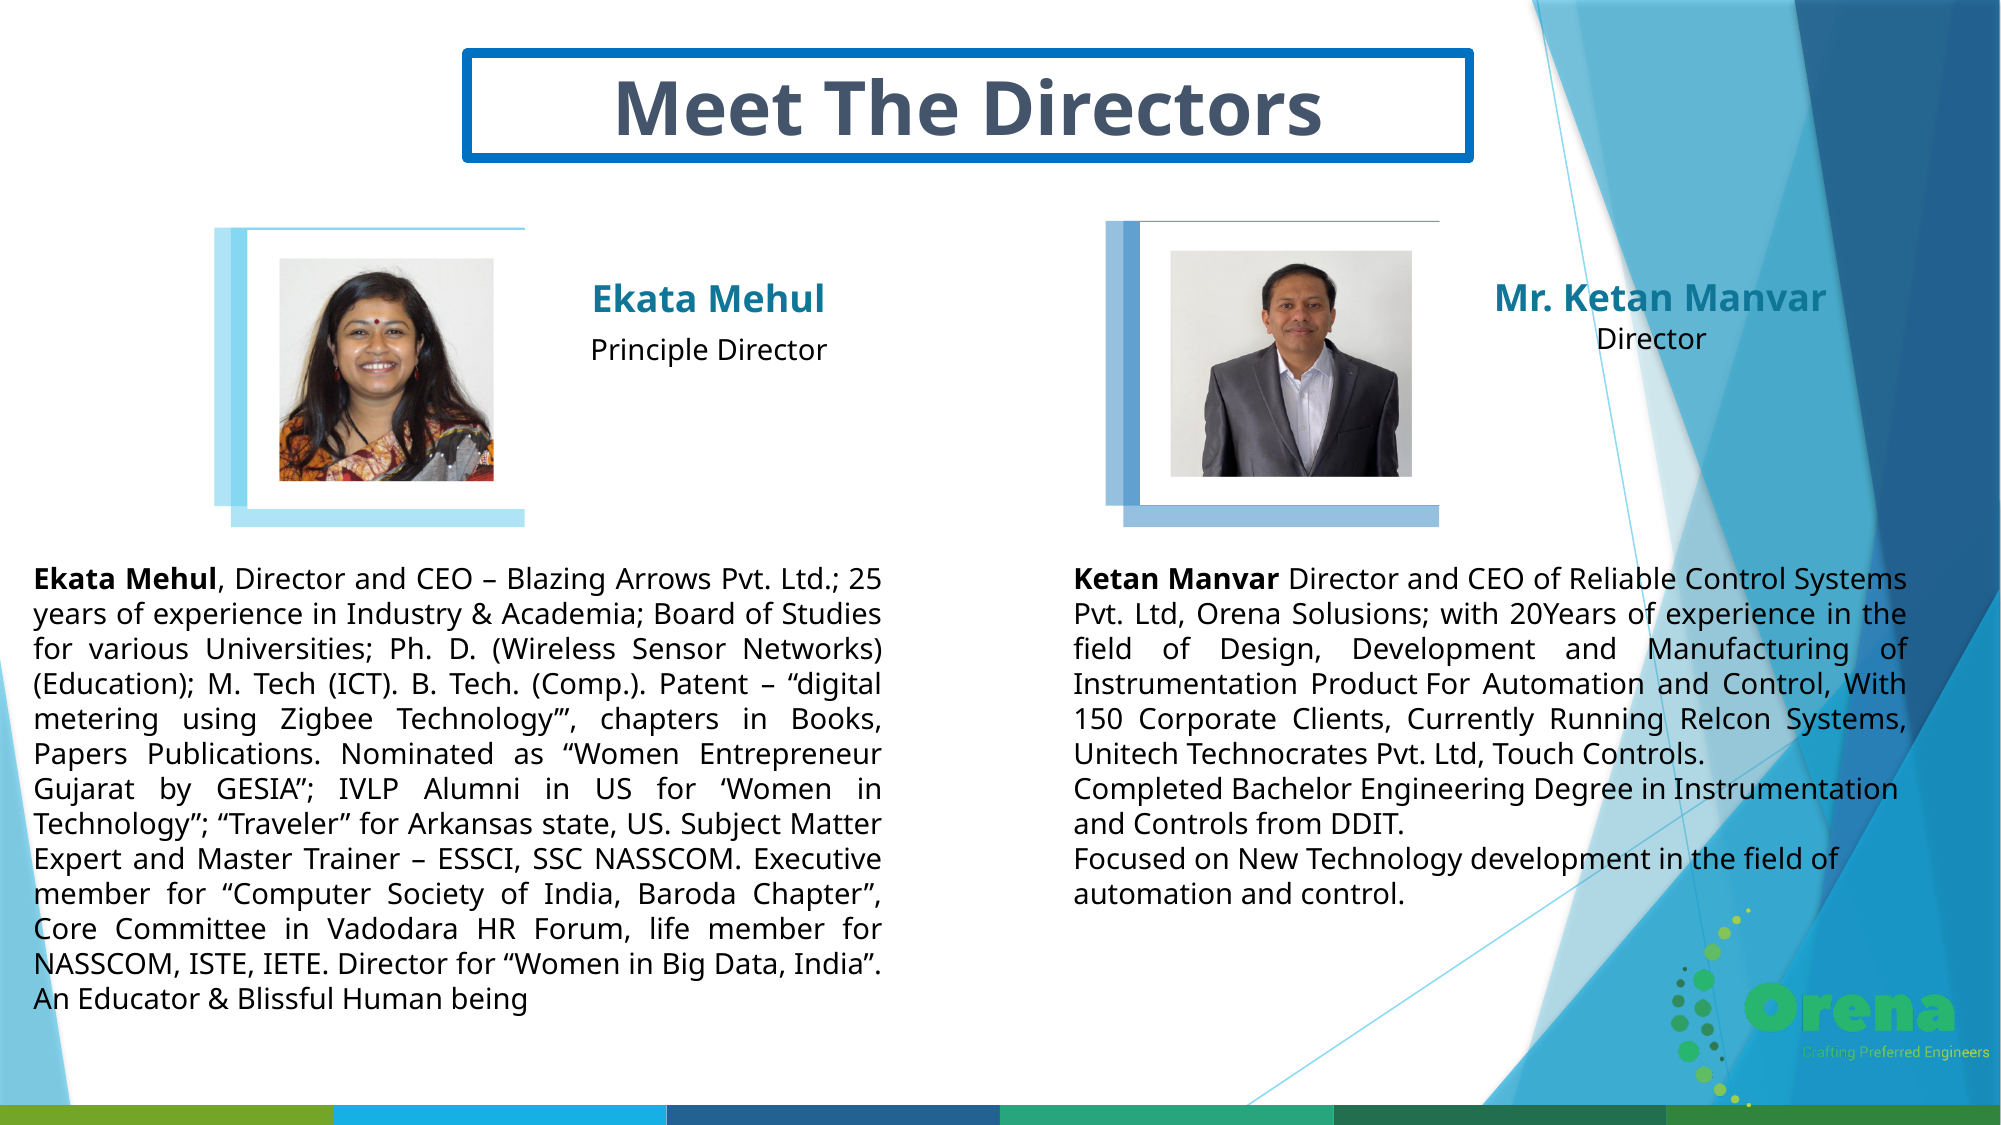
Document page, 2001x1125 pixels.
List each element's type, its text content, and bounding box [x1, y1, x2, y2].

text_box Ketan Manvar Director and CEO of Reliable Control Systems Pvt. Ltd, Orena Solusions; with 20Years of experience in the field of Design, Development and Manufacturing of Instrumentation Product For Automation and Control, With 150 Corporate Clients, Currently Running Relcon Systems, Unitech Technocrates Pvt. Ltd, Touch Controls. Completed Bachelor Engineering Degree in Instrumentation and Controls from DDIT. Focused on New Technology development in the field of automation and control. [1058, 553, 1924, 918]
picture [246, 229, 527, 510]
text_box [213, 227, 526, 528]
picture [1139, 221, 1443, 505]
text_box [1503, 265, 1818, 364]
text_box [0, 1104, 2000, 1125]
picture [1670, 908, 1989, 1108]
text_box Meet The Directors [467, 53, 1470, 159]
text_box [589, 267, 829, 375]
text_box Ekata Mehul, Director and CEO – Blazing Arrows Pvt. Ltd.; 25 years of experience in Industry & Academia; Board of Studies for various Universities; Ph. D. (Wireless Sensor Networks) (Education); M. Tech (ICT). B. Tech. (Comp.). Patent – “digital metering using Zigbee Technology’”, chapters in Books, Papers Publications. Nominated as “Women Entrepreneur Gujarat by GESIA”; IVLP Alumni in US for ‘Women in Technology”; “Traveler” for Arkansas state, US. Subject Matter Expert and Master Trainer – ESSCI, SSC NASSCOM. Executive member for “Computer Society of India, Baroda Chapter”, Core Committee in Vadodara HR Forum, life member for NASSCOM, ISTE, IETE. Director for “Women in Big Data, India”. An Educator & Blissful Human being [18, 553, 898, 1023]
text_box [1105, 220, 1441, 528]
